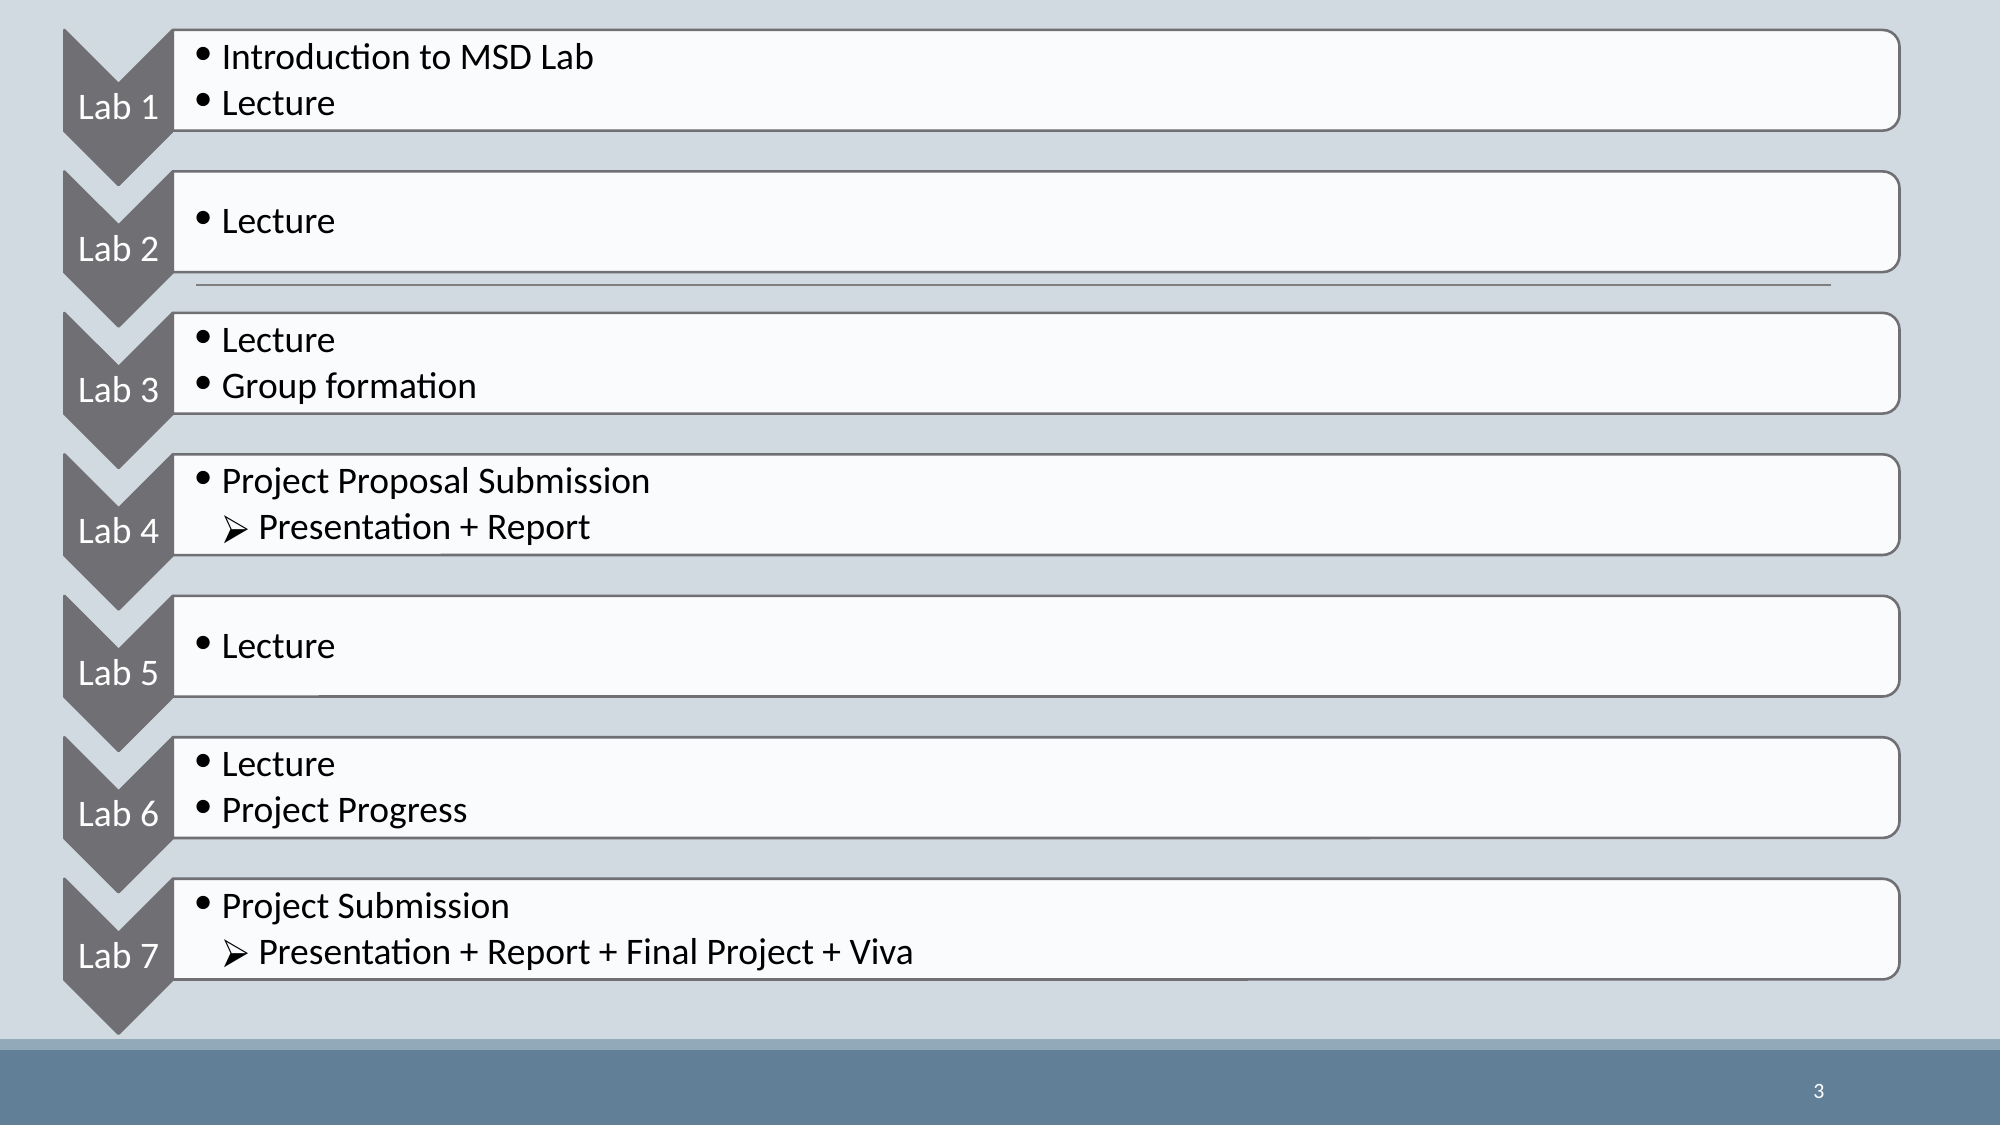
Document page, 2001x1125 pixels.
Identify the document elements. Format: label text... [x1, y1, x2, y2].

slide_number ‹#› [1624, 1059, 1840, 1120]
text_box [63, 29, 1900, 1034]
